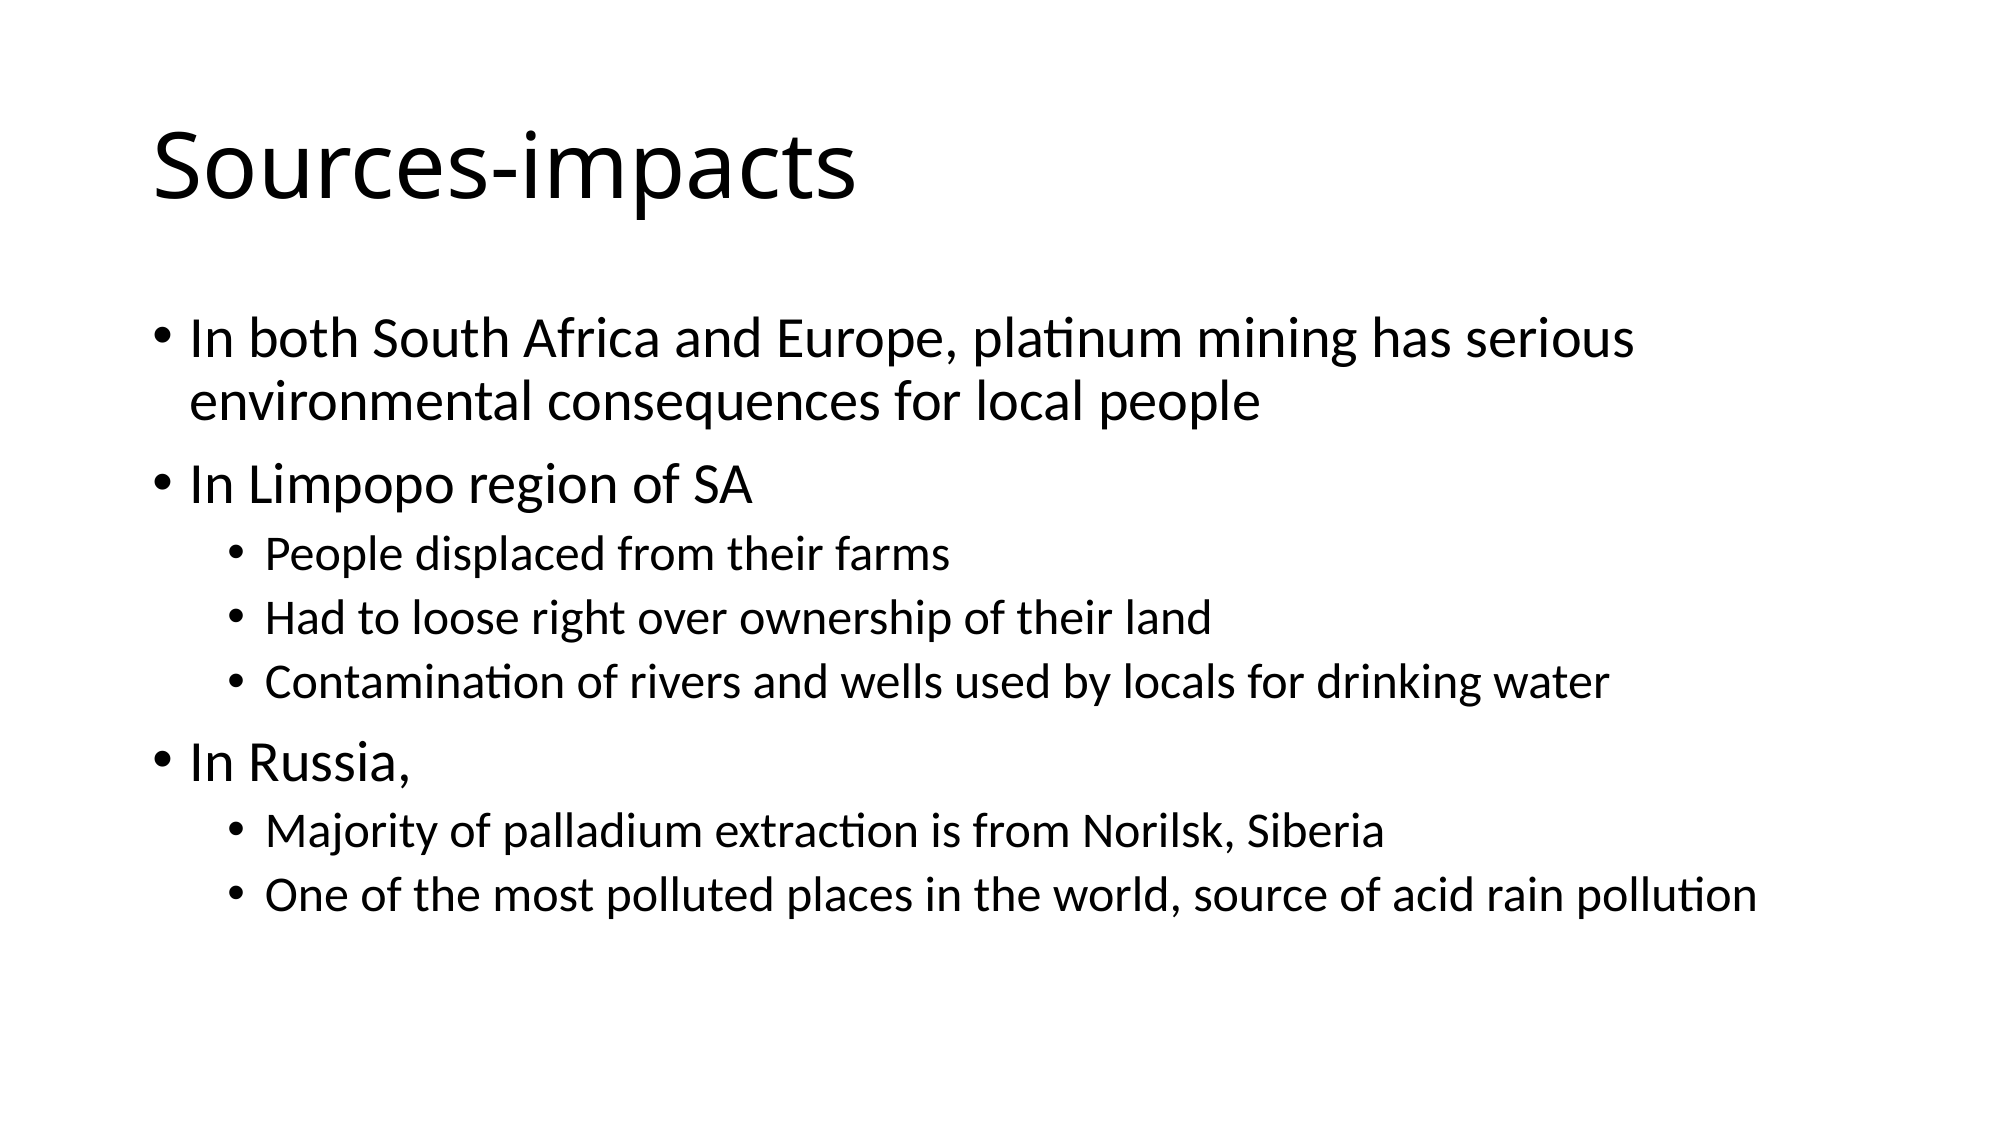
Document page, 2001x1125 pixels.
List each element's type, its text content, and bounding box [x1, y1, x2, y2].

list In both South Africa and Europe, platinum mining has serious environmental consequences for local people In Limpopo region of SA People displaced from their farms Had to loose right over ownership of their land Contamination of rivers and wells used by locals for drinking water In Russia, Majority of palladium extraction is from Norilsk, Siberia One of the most polluted places in the world, source of acid rain pollution [137, 299, 1863, 1014]
title Sources-impacts [137, 59, 1863, 278]
